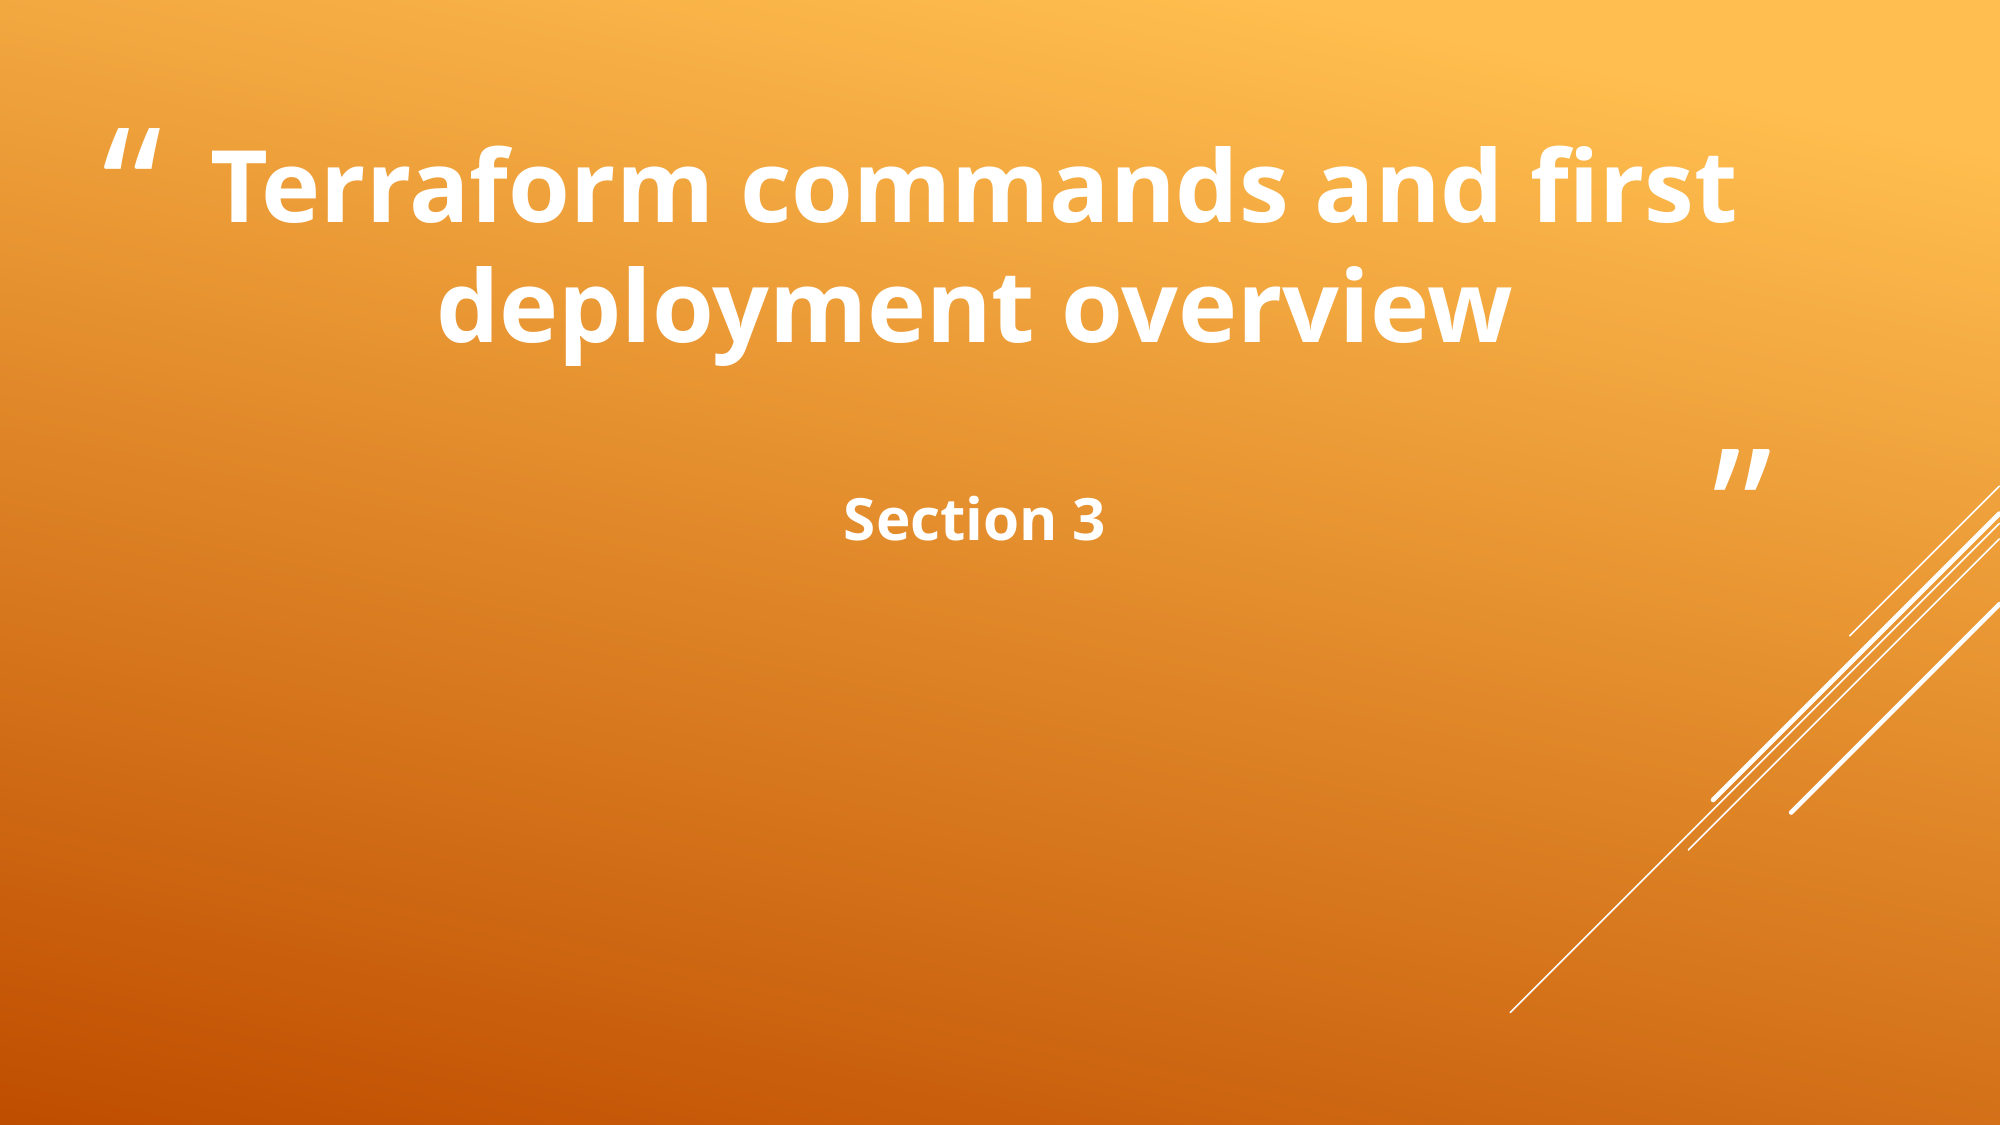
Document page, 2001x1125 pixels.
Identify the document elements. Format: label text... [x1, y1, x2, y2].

title Terraform commands and first deployment overview Section 3 [140, 112, 1810, 563]
